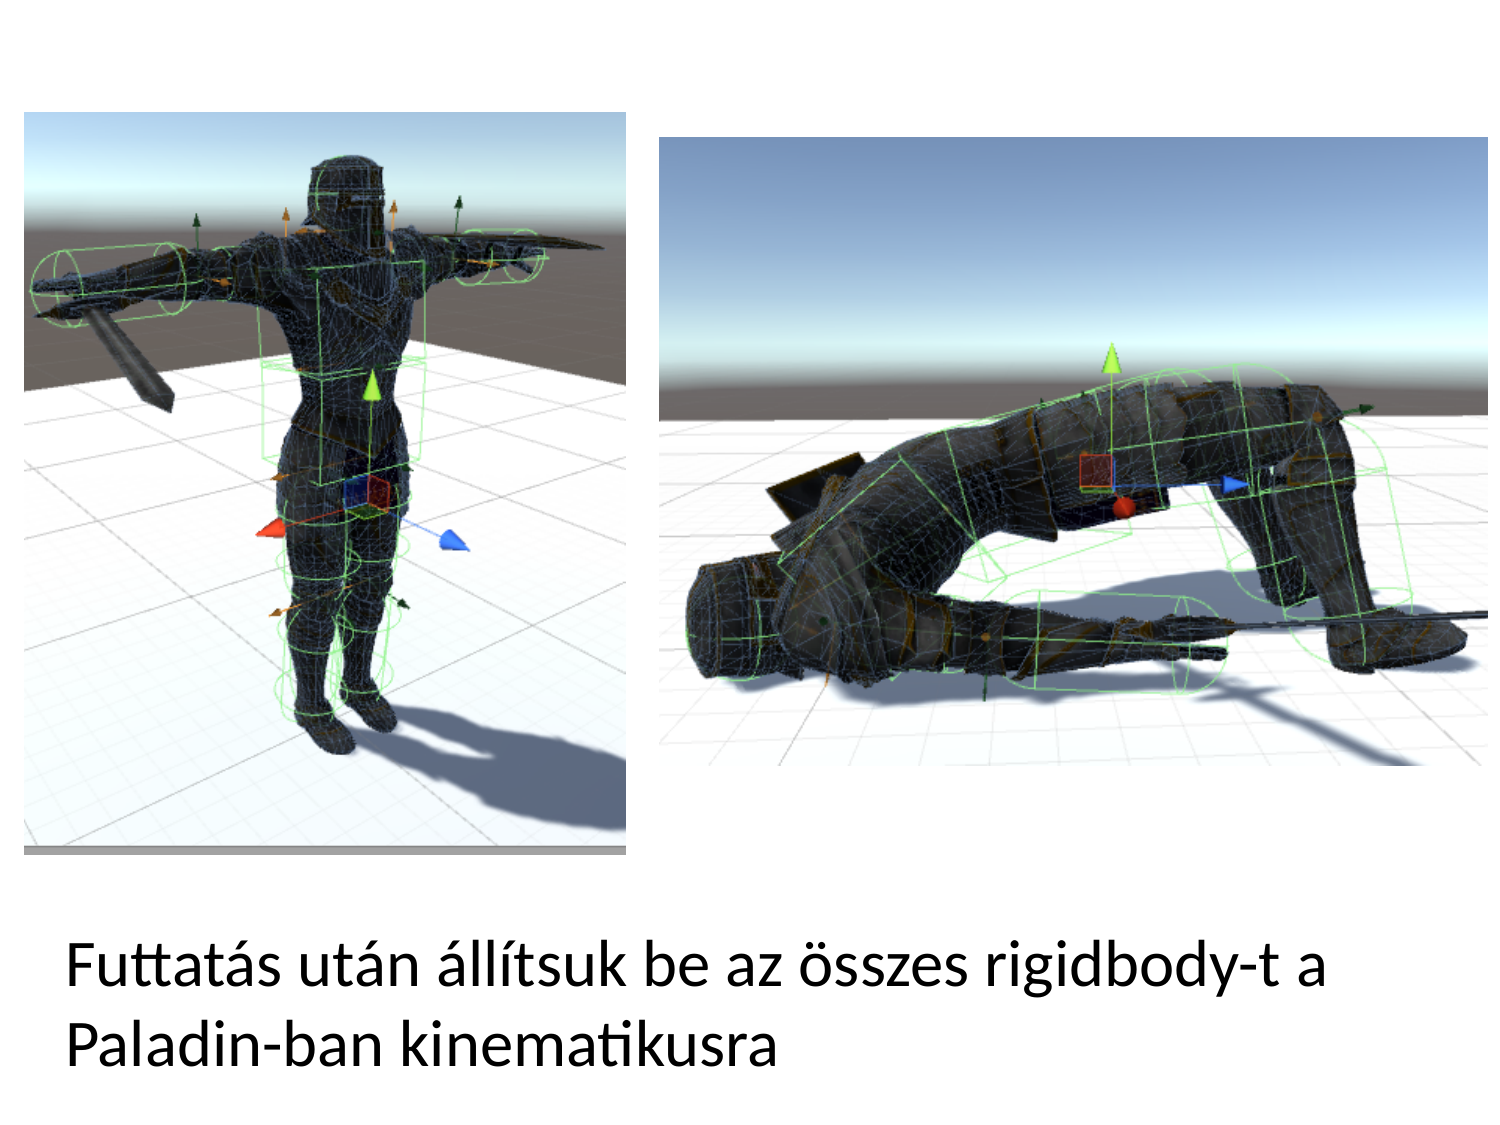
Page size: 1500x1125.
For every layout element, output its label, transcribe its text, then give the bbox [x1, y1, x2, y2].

text_box Futtatás után állítsuk be az összes rigidbody-t a Paladin-ban kinematikusra [49, 912, 1400, 1100]
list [24, 112, 626, 856]
picture [659, 137, 1488, 766]
